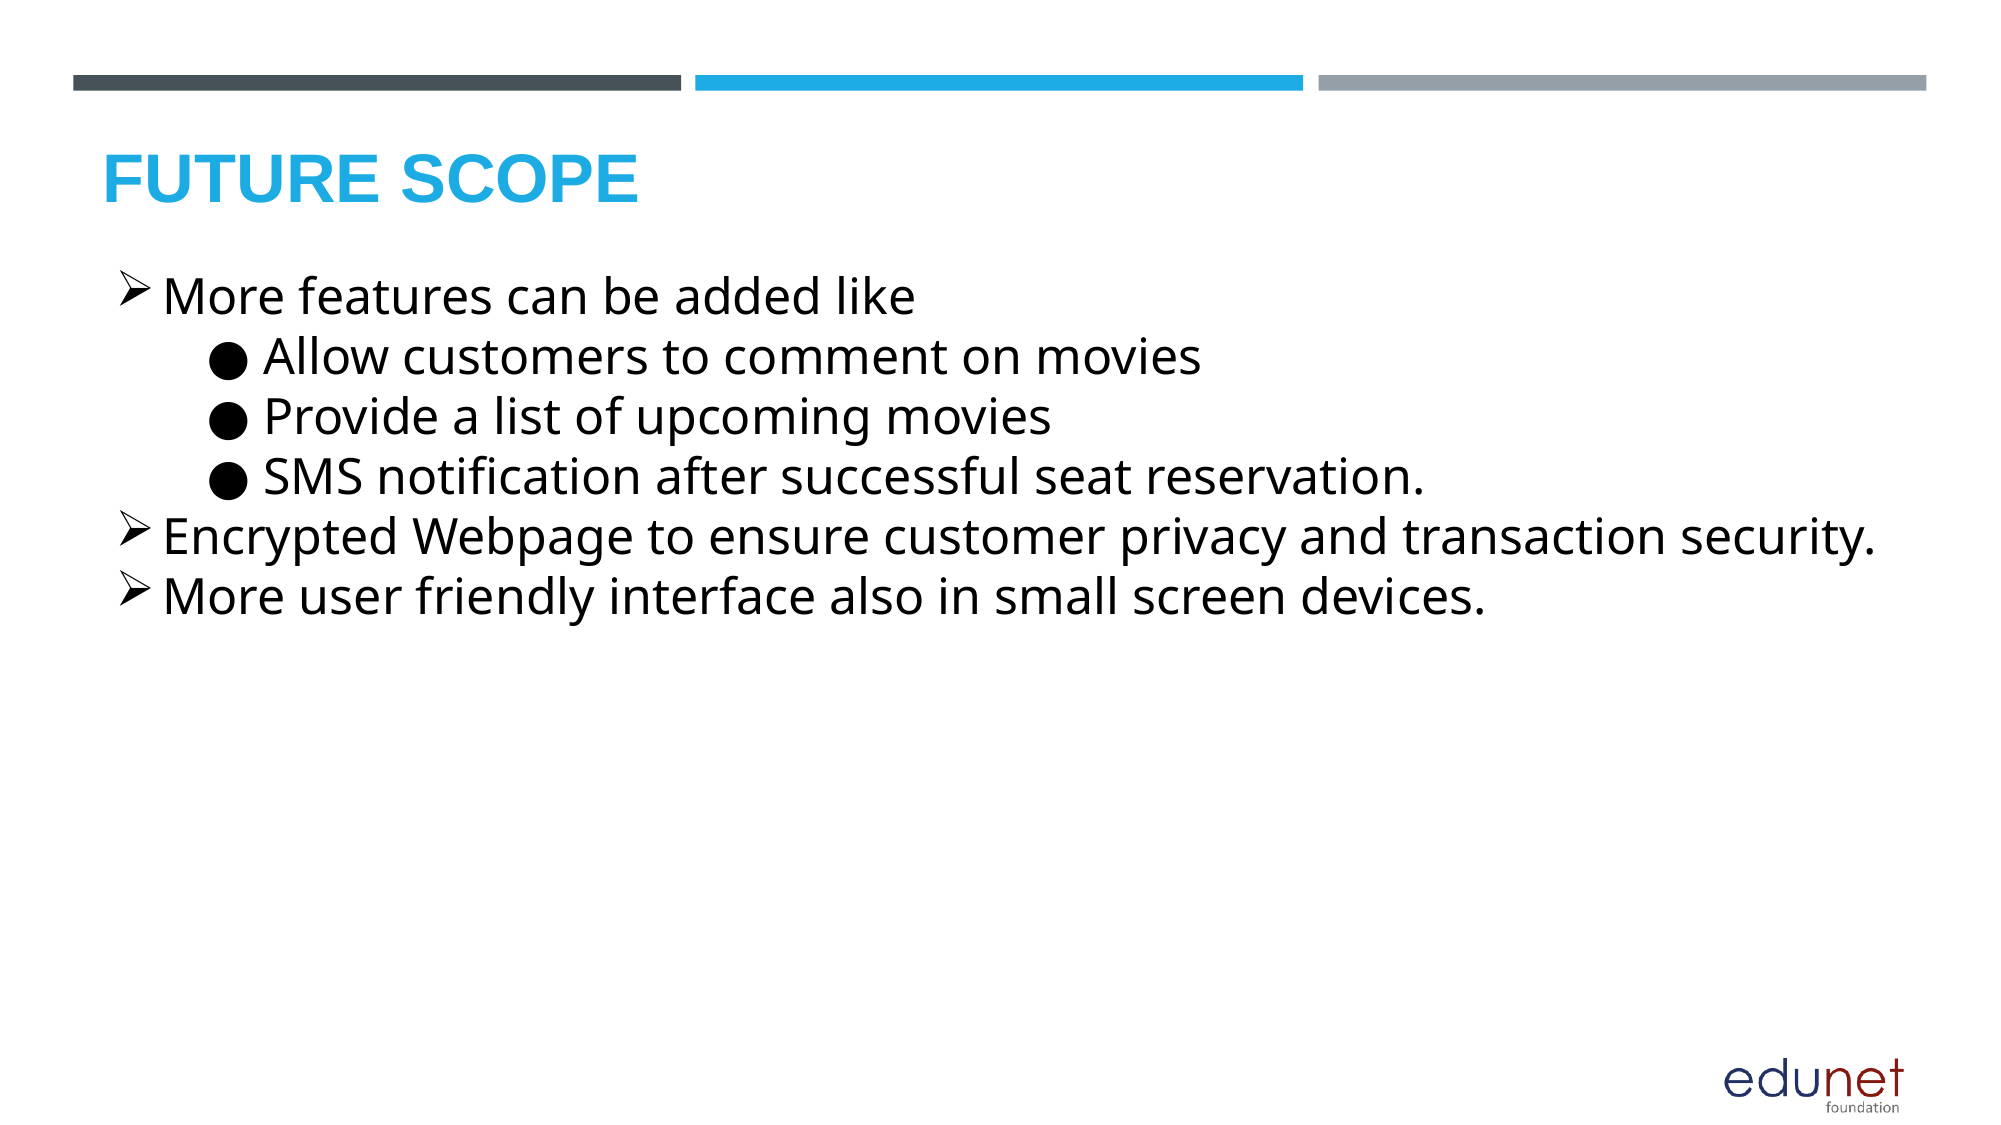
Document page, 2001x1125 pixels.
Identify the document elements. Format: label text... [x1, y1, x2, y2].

picture [1724, 1057, 1904, 1113]
title FUTURE SCOPE [100, 81, 1900, 322]
text_box More features can be added like ● Allow customers to comment on movies ● Provide a list of upcoming movies ● SMS notification after successful seat reservation. Encrypted Webpage to ensure customer privacy and transaction security. More user friendly interface also in small screen devices. [100, 257, 1899, 632]
